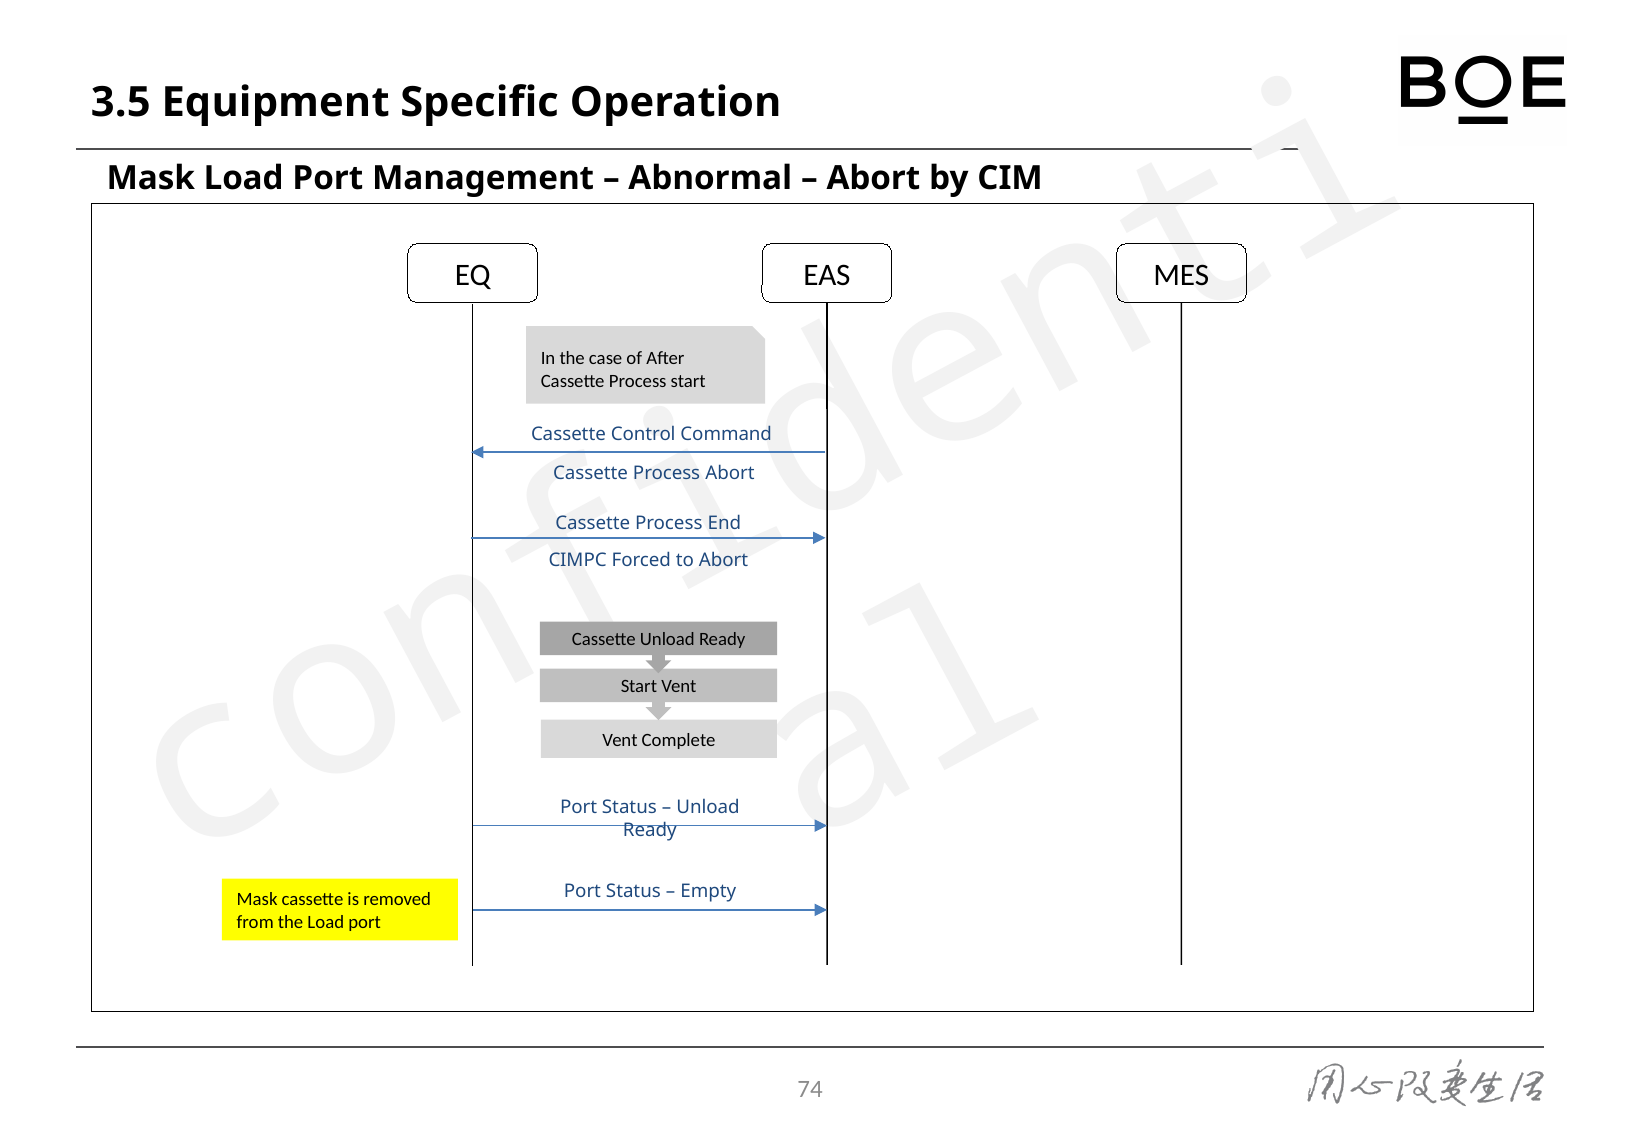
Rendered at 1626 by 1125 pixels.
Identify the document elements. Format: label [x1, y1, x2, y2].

title [75, 50, 954, 150]
text_box [90, 148, 1535, 1013]
picture [1398, 35, 1567, 146]
picture [1298, 1056, 1567, 1116]
